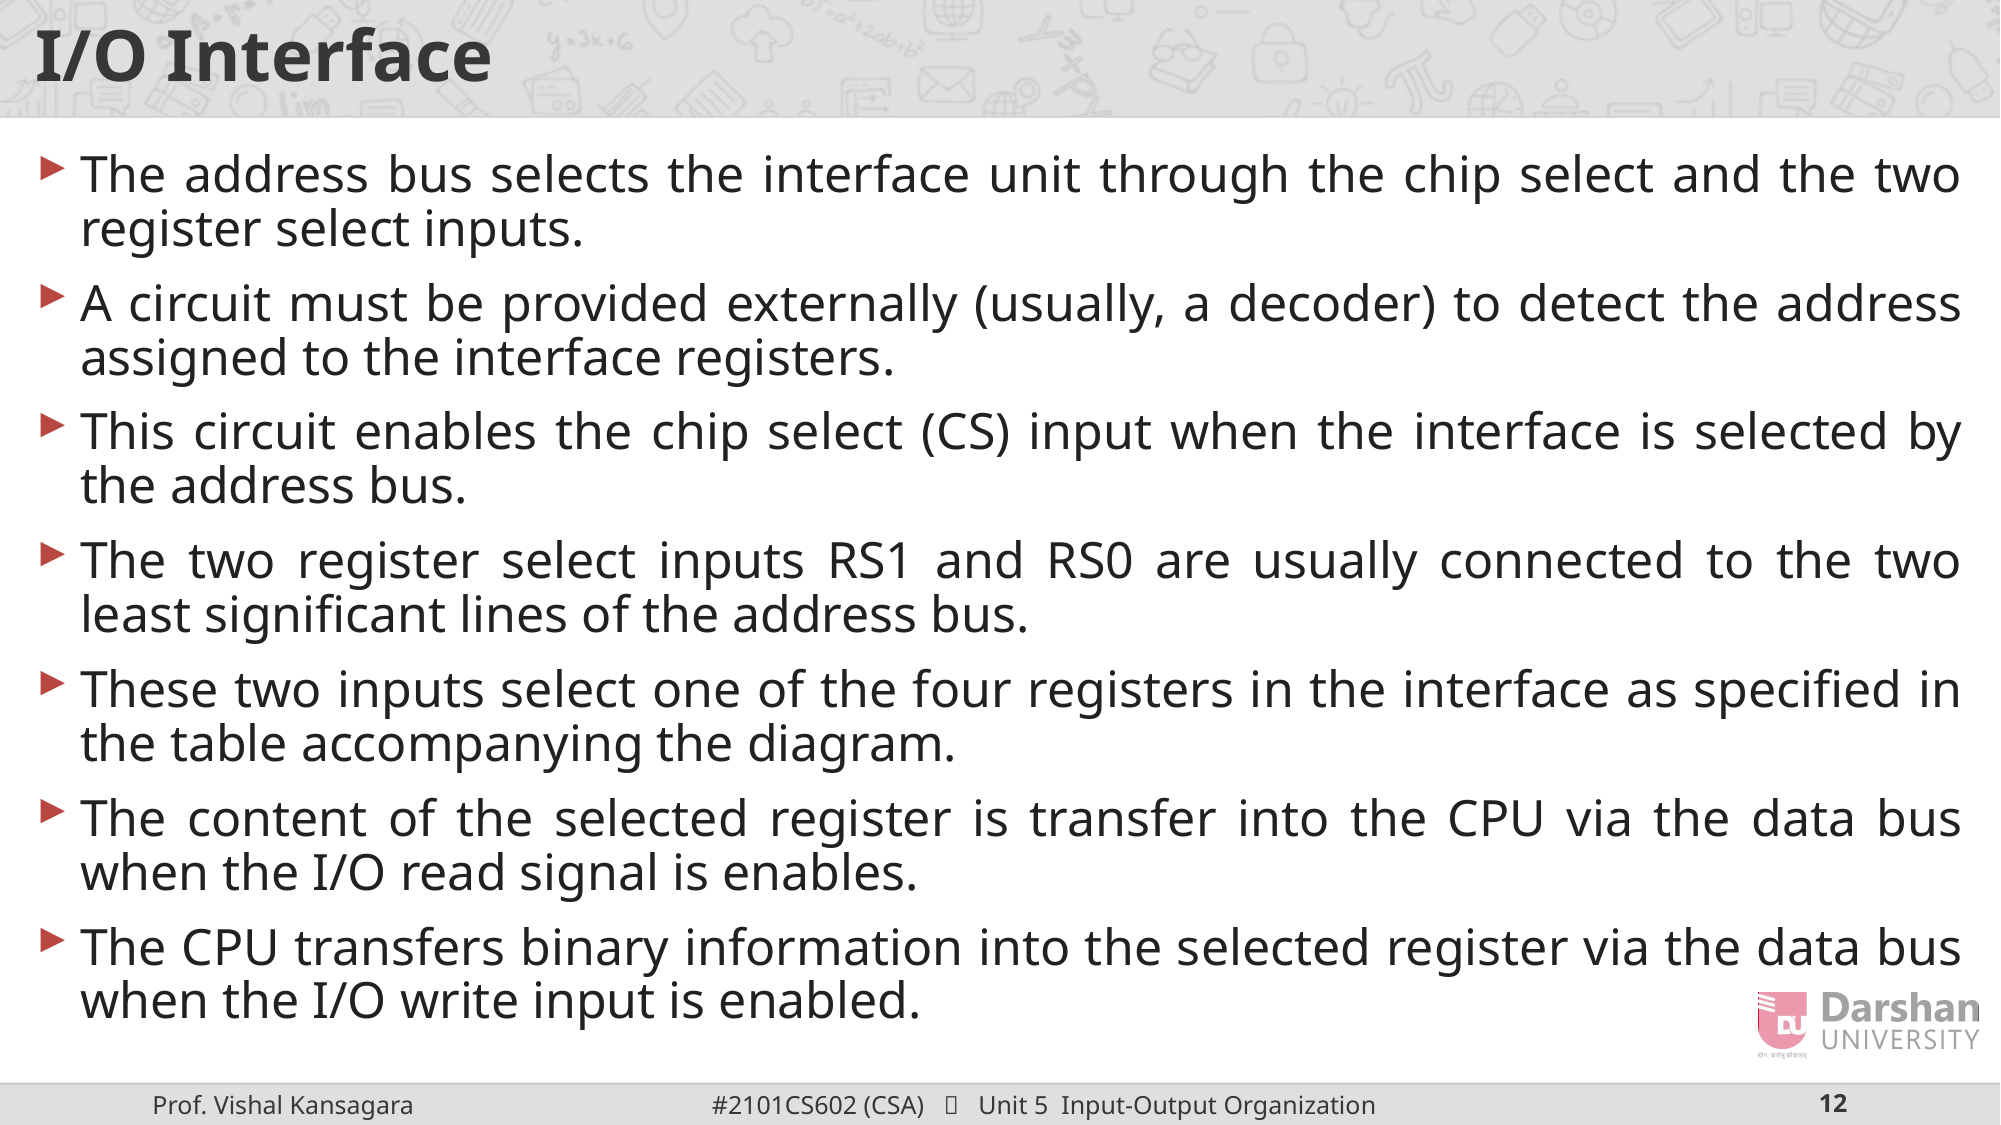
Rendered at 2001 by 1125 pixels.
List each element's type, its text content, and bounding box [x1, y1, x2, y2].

list The address bus selects the interface unit through the chip select and the two register select inputs. A circuit must be provided externally (usually, a decoder) to detect the address assigned to the interface registers. This circuit enables the chip select (CS) input when the interface is selected by the address bus. The two register select inputs RS1 and RS0 are usually connected to the two least significant lines of the address bus. These two inputs select one of the four registers in the interface as specified in the table accompanying the diagram. The content of the selected register is transfer into the CPU via the data bus when the I/O read signal is enables. The CPU transfers binary information into the selected register via the data bus when the I/O write input is enabled. [21, 141, 1979, 1059]
title I/O Interface [0, 0, 2000, 117]
